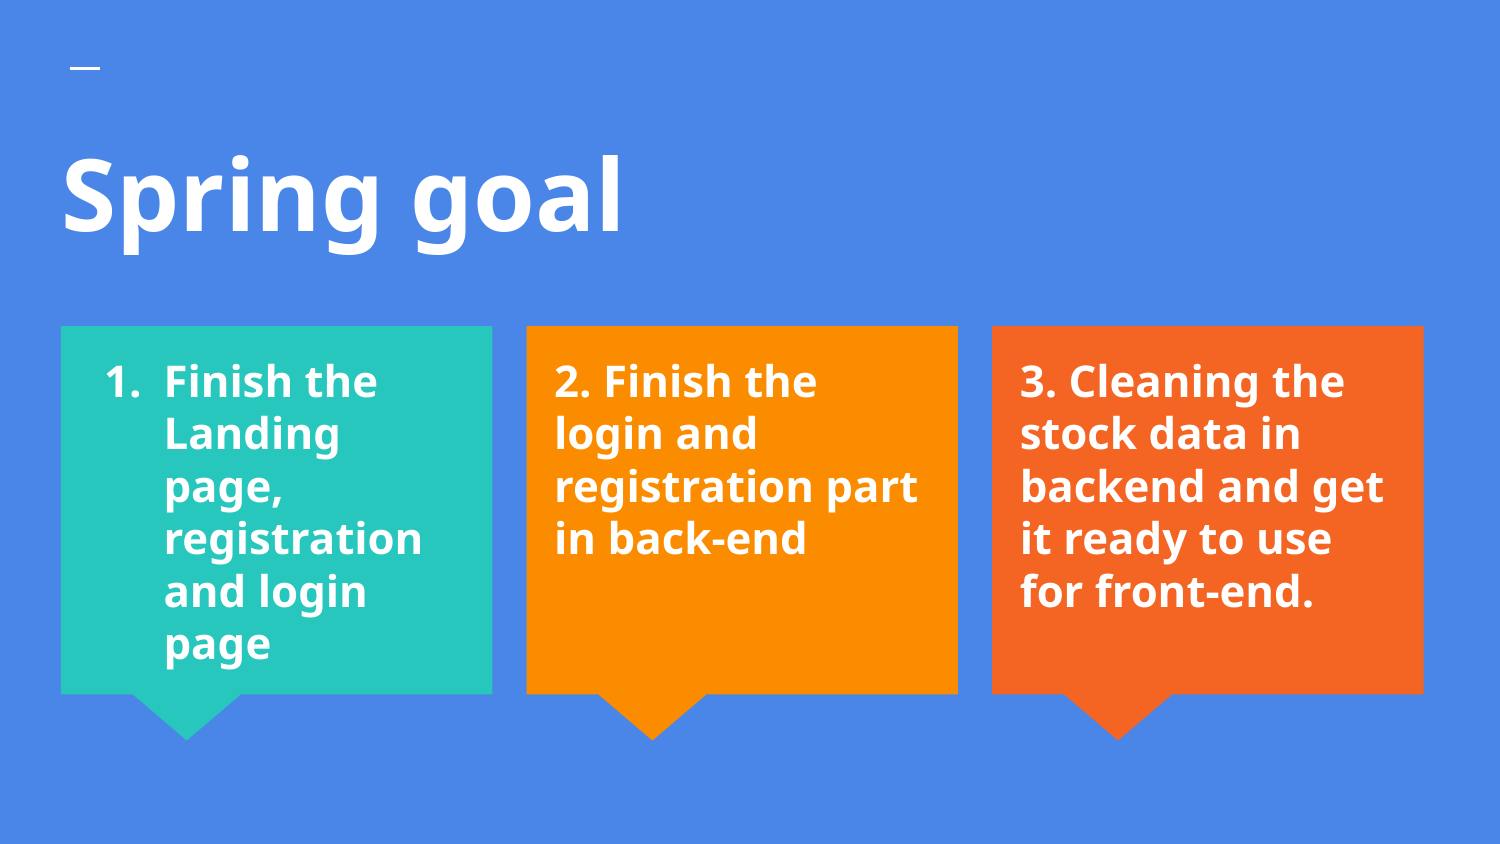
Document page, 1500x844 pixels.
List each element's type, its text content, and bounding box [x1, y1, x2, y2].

text_box [992, 326, 1424, 741]
text_box [526, 326, 958, 741]
title Finish the Landing page, registration and login page [73, 338, 481, 668]
title Spring goal [46, 116, 1461, 285]
title 2. Finish the login and registration part in back-end [539, 338, 947, 668]
text_box [60, 326, 493, 741]
title 3. Cleaning the stock data in backend and get it ready to use for front-end. [1004, 338, 1412, 668]
